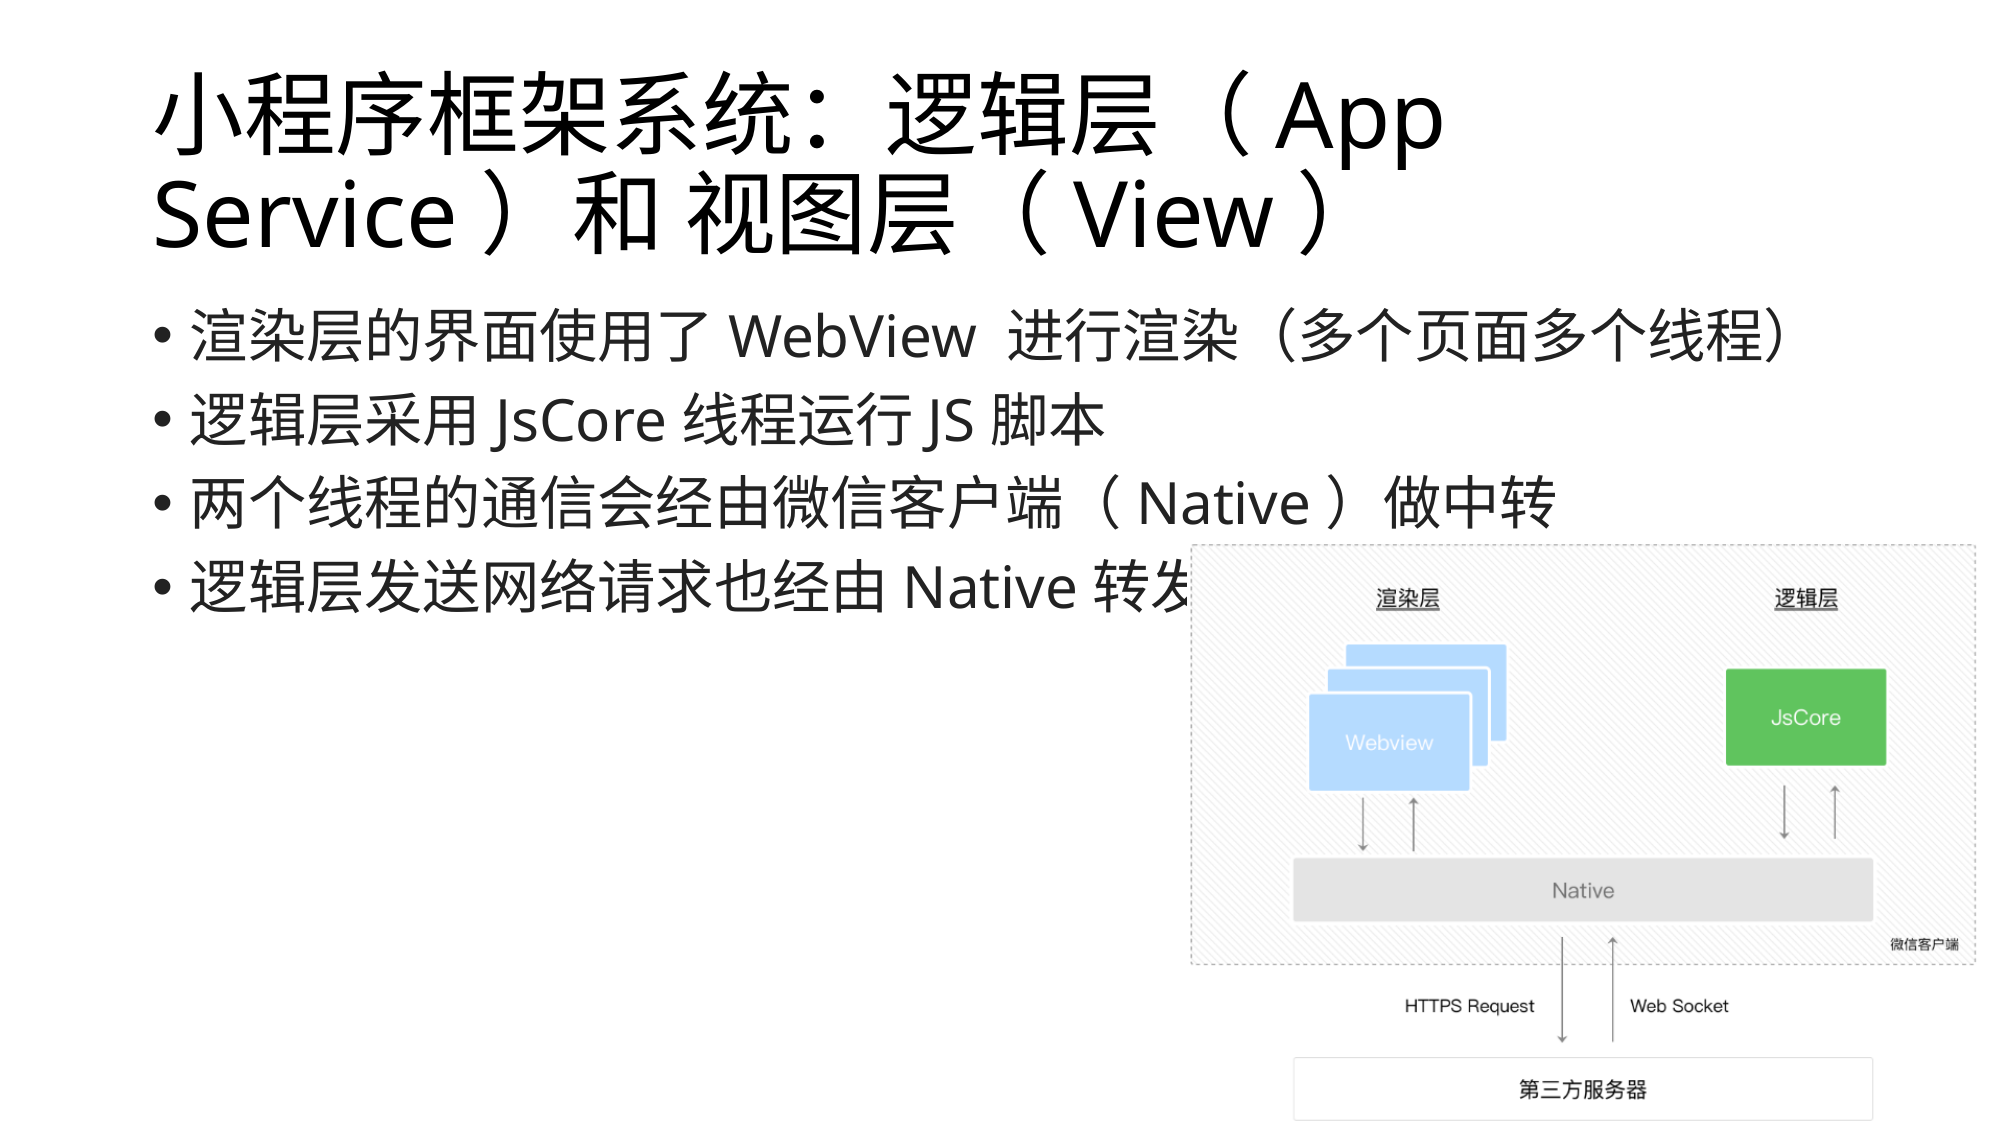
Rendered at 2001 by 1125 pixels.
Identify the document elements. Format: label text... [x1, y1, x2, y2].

picture [1187, 539, 1983, 1125]
title 小程序框架系统：逻辑层（App Service）和 视图层（View） [137, 59, 1863, 278]
list 渲染层的界面使用了WebView 进行渲染（多个页面多个线程） 逻辑层采用JsCore线程运行JS脚本 两个线程的通信会经由微信客户端（Native）做中转 逻辑层发送网络请求也经由Native转发 [137, 299, 1863, 1014]
